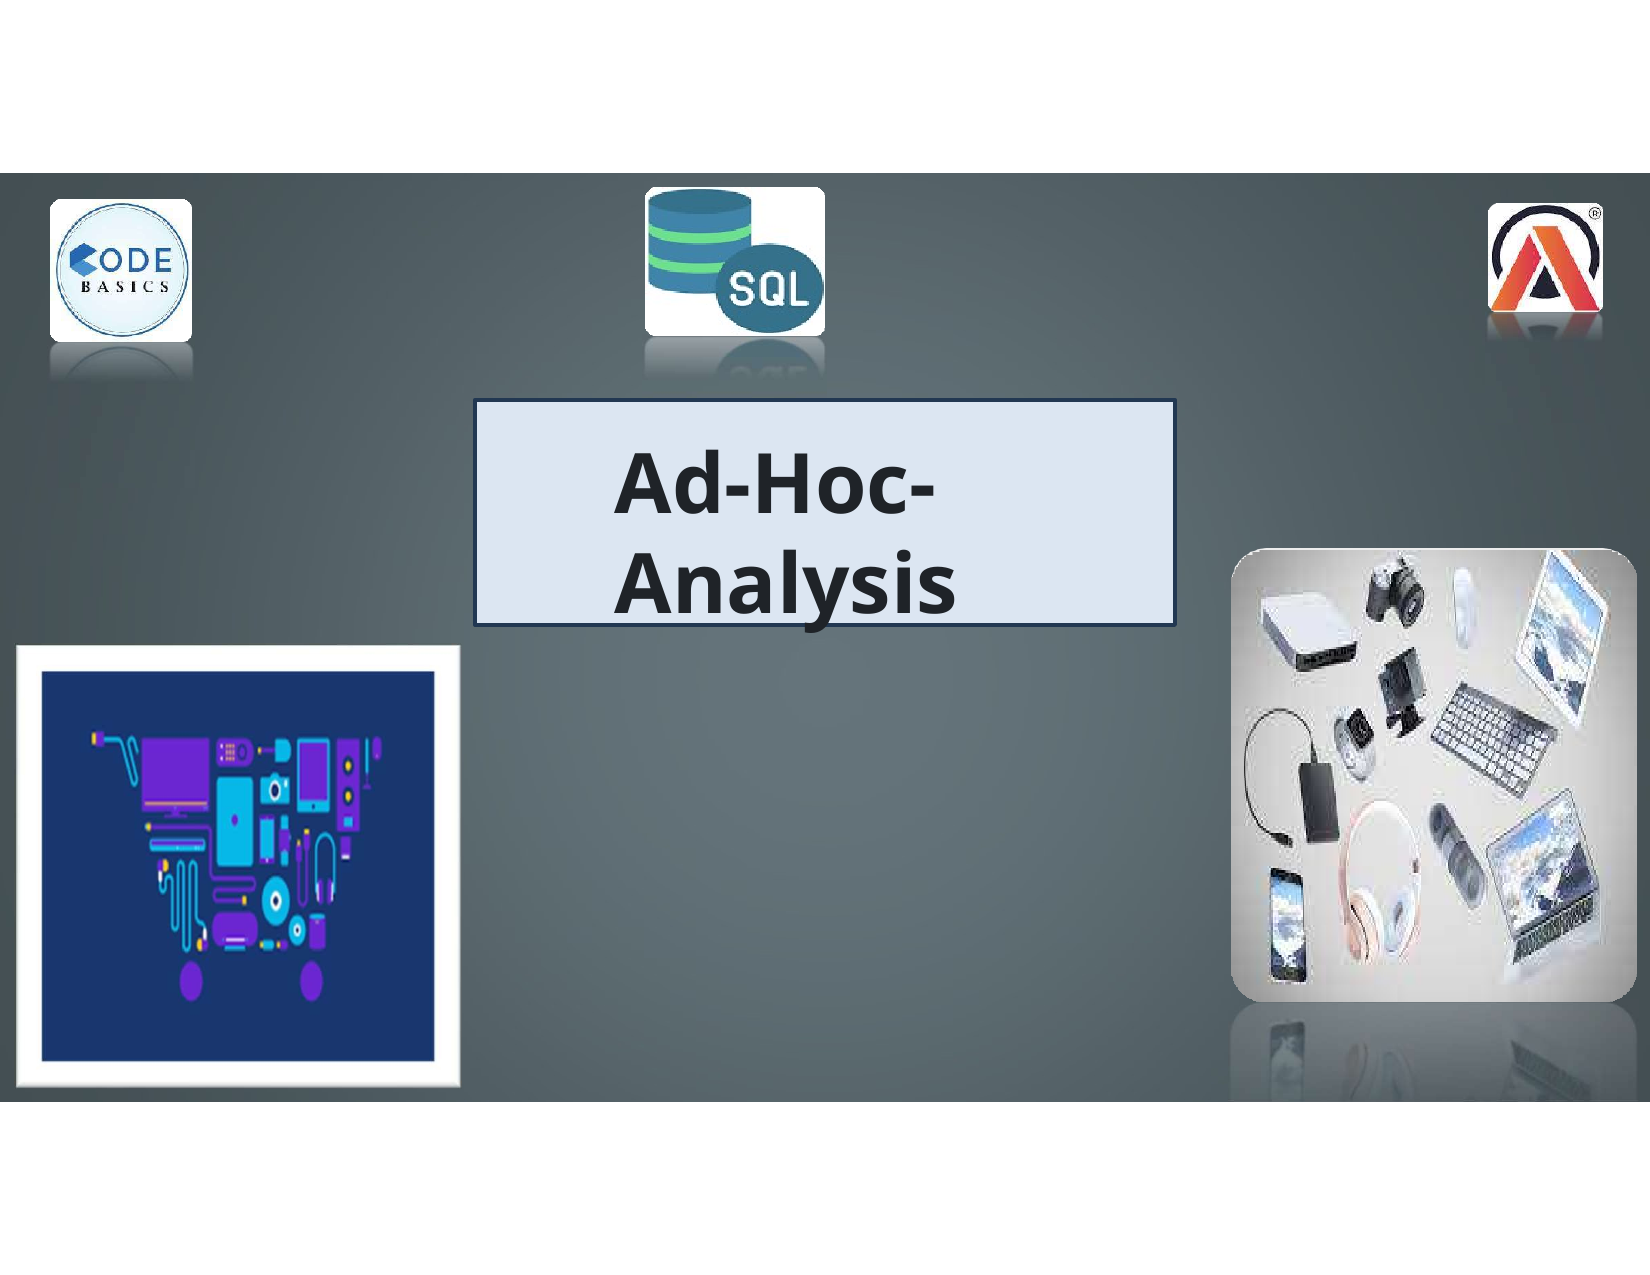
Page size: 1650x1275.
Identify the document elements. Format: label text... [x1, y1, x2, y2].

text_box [46, 199, 195, 488]
text_box Ad-Hoc-Analysis [600, 422, 1150, 638]
text_box [831, 398, 1177, 627]
text_box [473, 398, 637, 627]
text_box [1228, 548, 1639, 1102]
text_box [642, 187, 827, 488]
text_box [1485, 203, 1606, 423]
picture [0, 173, 1650, 1102]
